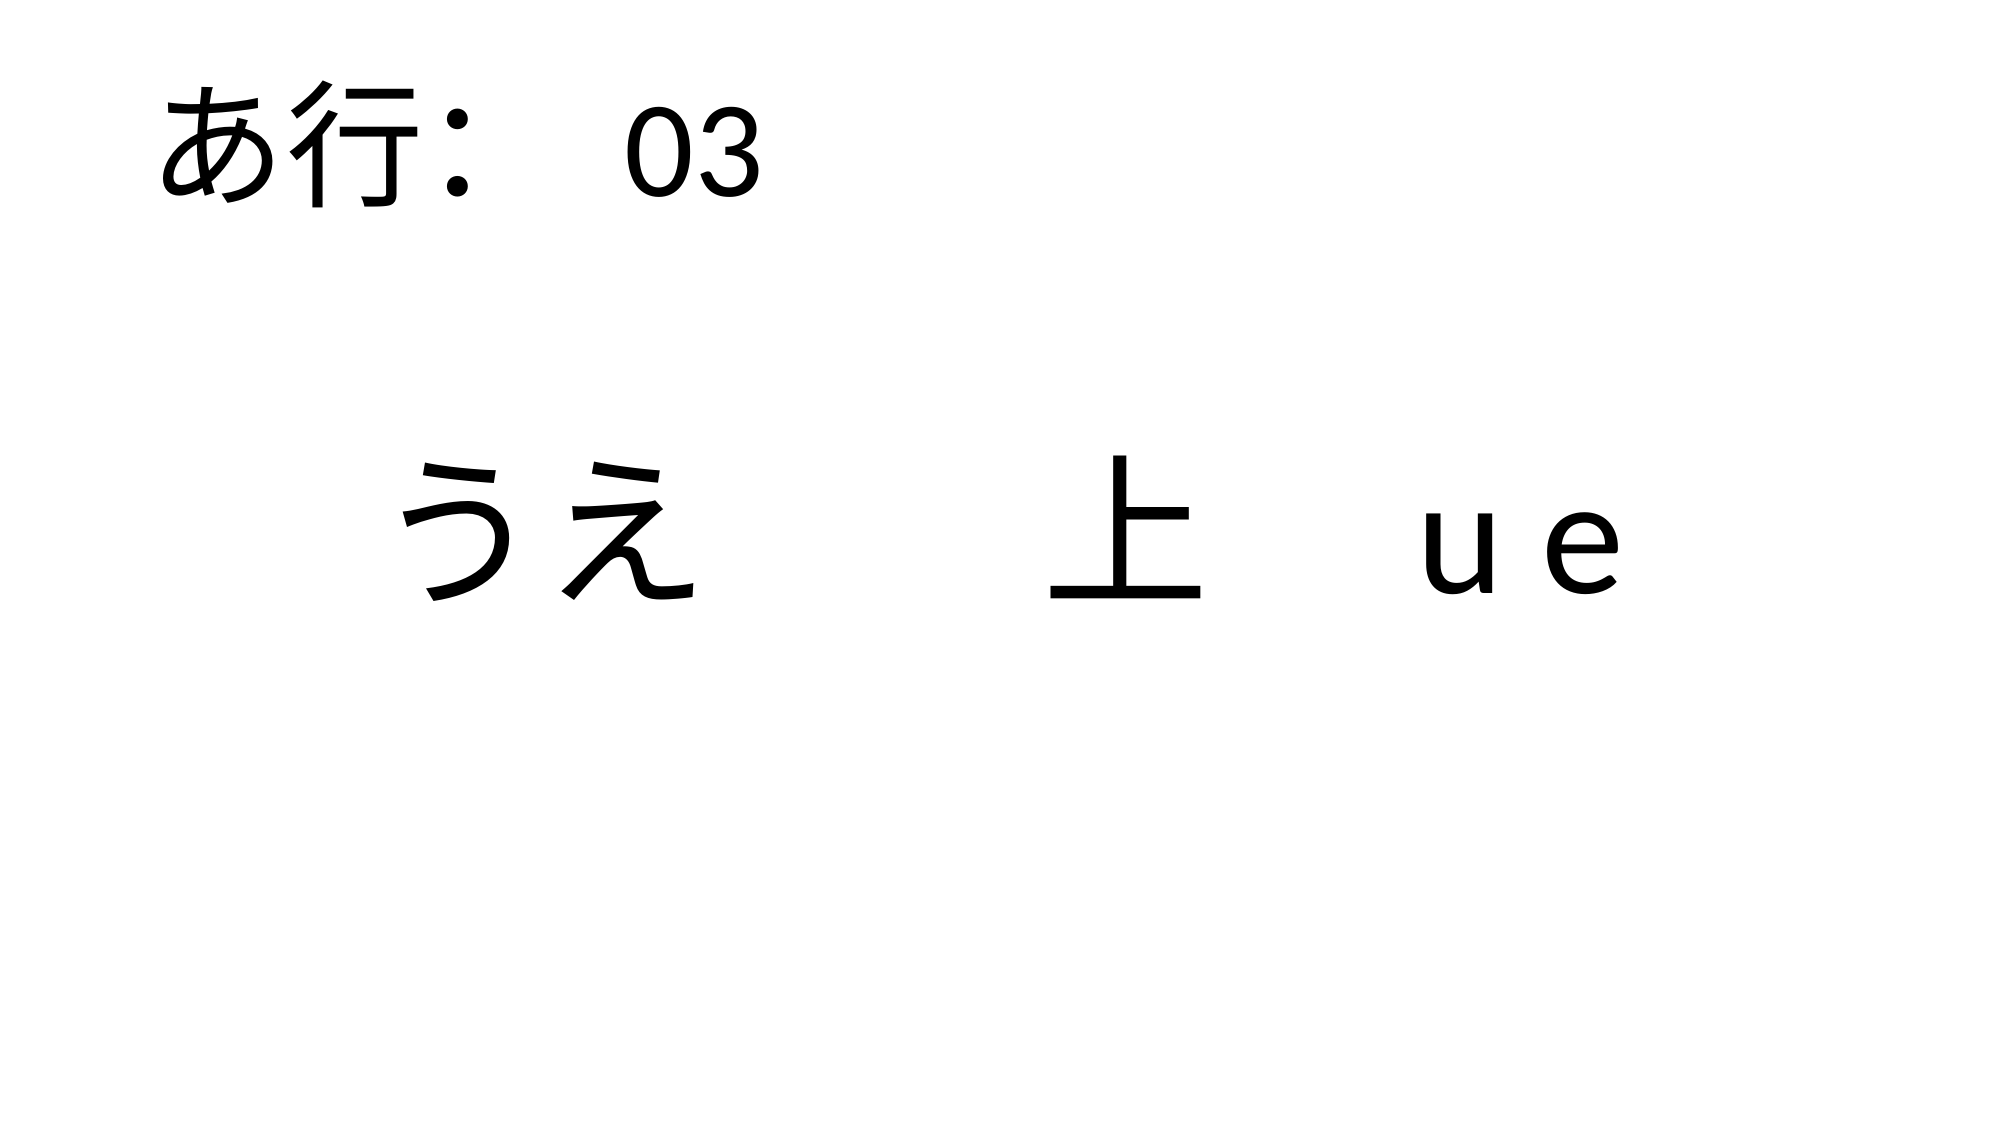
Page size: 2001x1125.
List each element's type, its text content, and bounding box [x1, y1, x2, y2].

title うえ 上 u e [137, 430, 1863, 649]
text_box あ行： 03 [79, 77, 834, 228]
